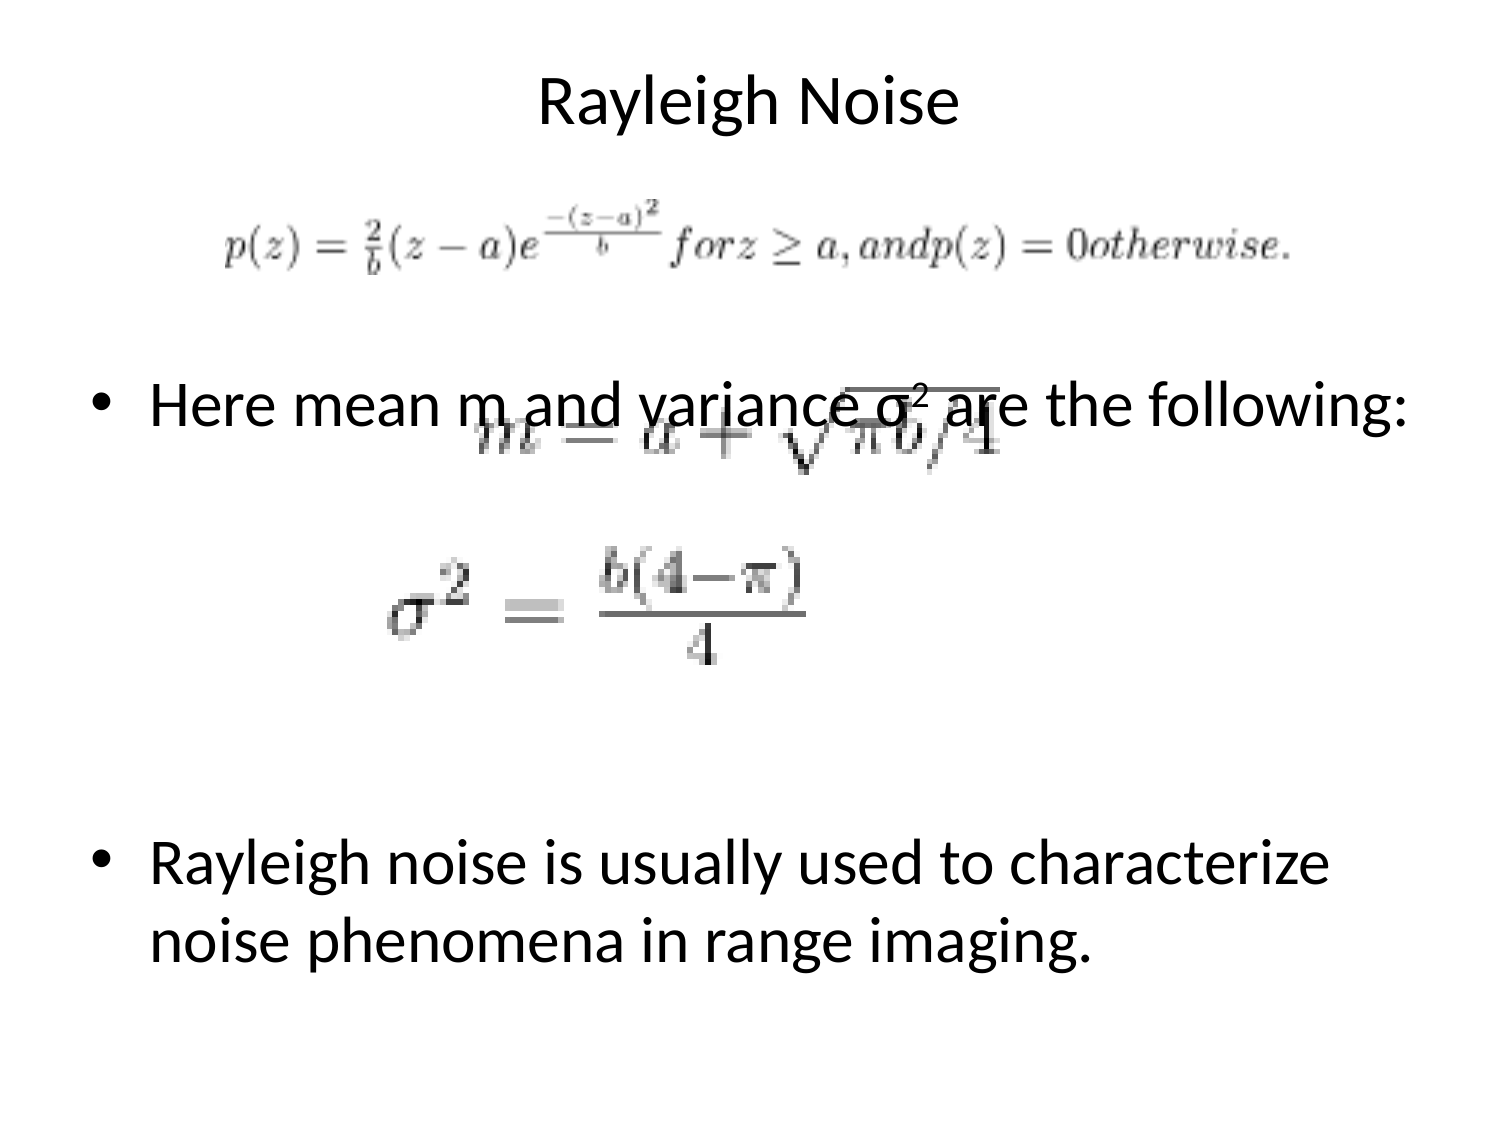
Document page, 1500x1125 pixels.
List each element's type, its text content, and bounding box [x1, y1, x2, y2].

picture [474, 387, 1001, 476]
list Here mean m and variance σ2 are the following: Rayleigh noise is usually used to characterize noise phenomena in range imaging. [75, 262, 1425, 1005]
title Rayleigh Noise [75, 45, 1425, 233]
picture [224, 199, 1294, 276]
picture [387, 546, 806, 665]
